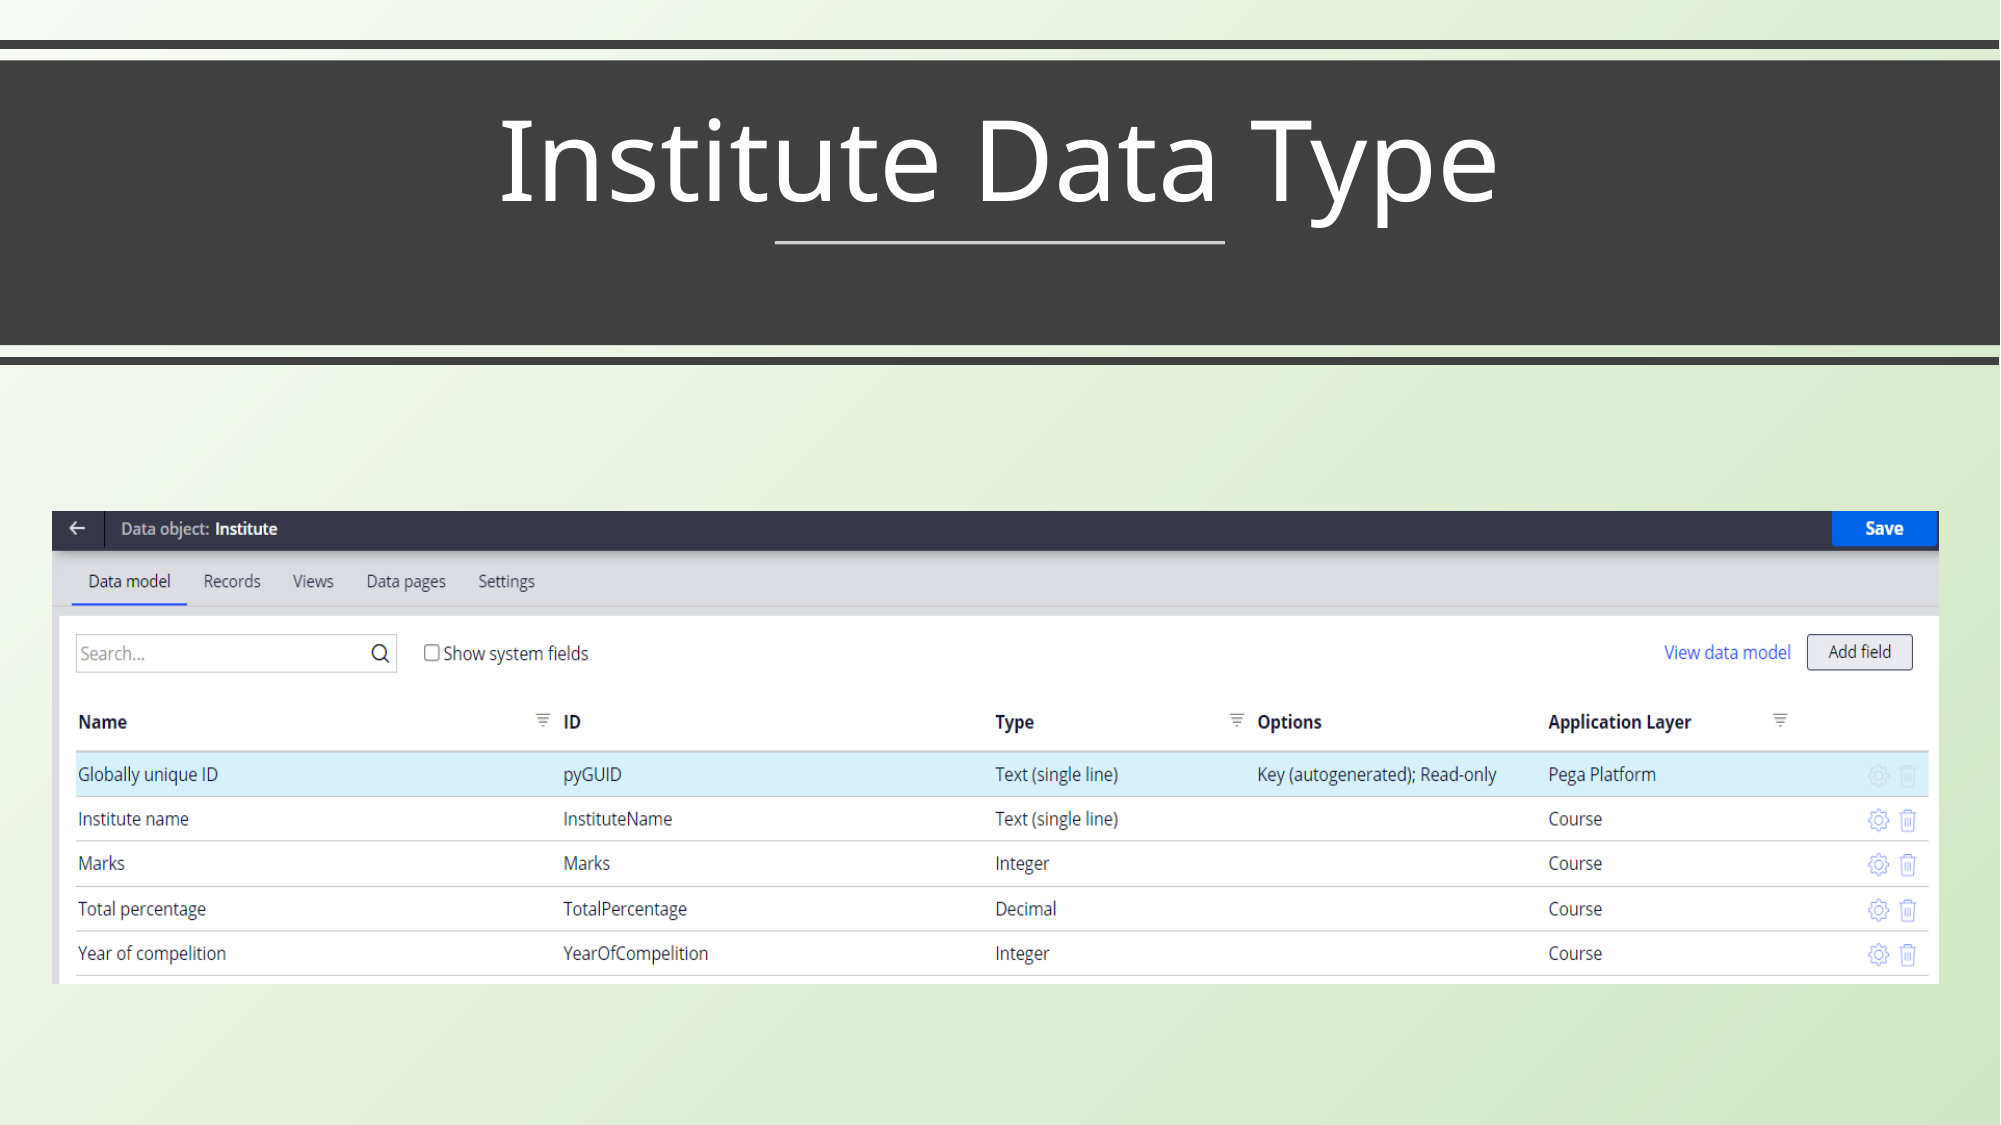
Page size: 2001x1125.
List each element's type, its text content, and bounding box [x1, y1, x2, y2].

text_box [0, 59, 2000, 346]
title Institute Data Type [86, 80, 1914, 233]
picture [52, 511, 1939, 984]
